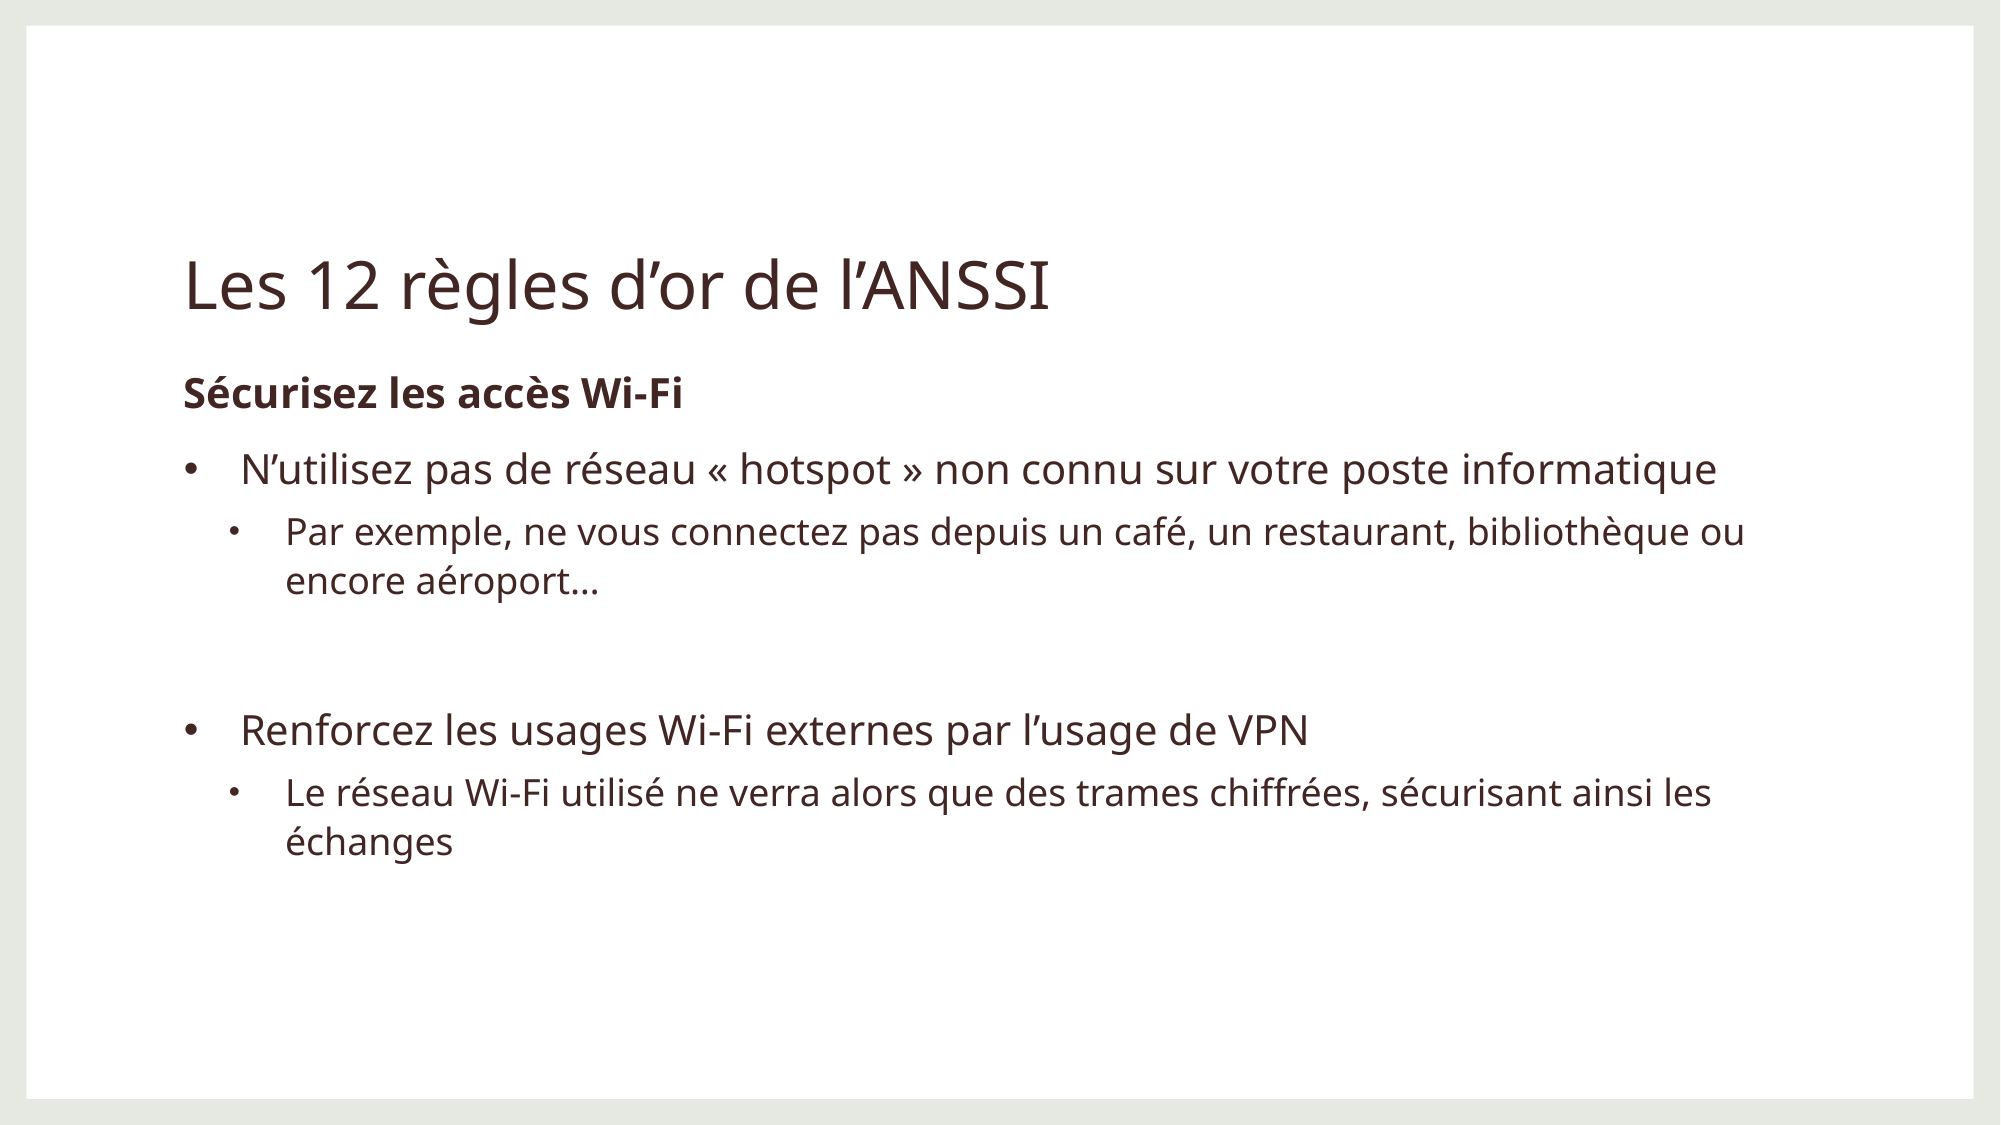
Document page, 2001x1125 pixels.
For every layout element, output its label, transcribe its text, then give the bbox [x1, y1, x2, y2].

list Sécurisez les accès Wi-Fi N’utilisez pas de réseau « hotspot » non connu sur votre poste informatique Par exemple, ne vous connectez pas depuis un café, un restaurant, bibliothèque ou encore aéroport… Renforcez les usages Wi-Fi externes par l’usage de VPN Le réseau Wi-Fi utilisé ne verra alors que des trames chiffrées, sécurisant ainsi les échanges [168, 354, 1832, 1006]
title Les 12 règles d’or de l’ANSSI [168, 118, 1832, 331]
